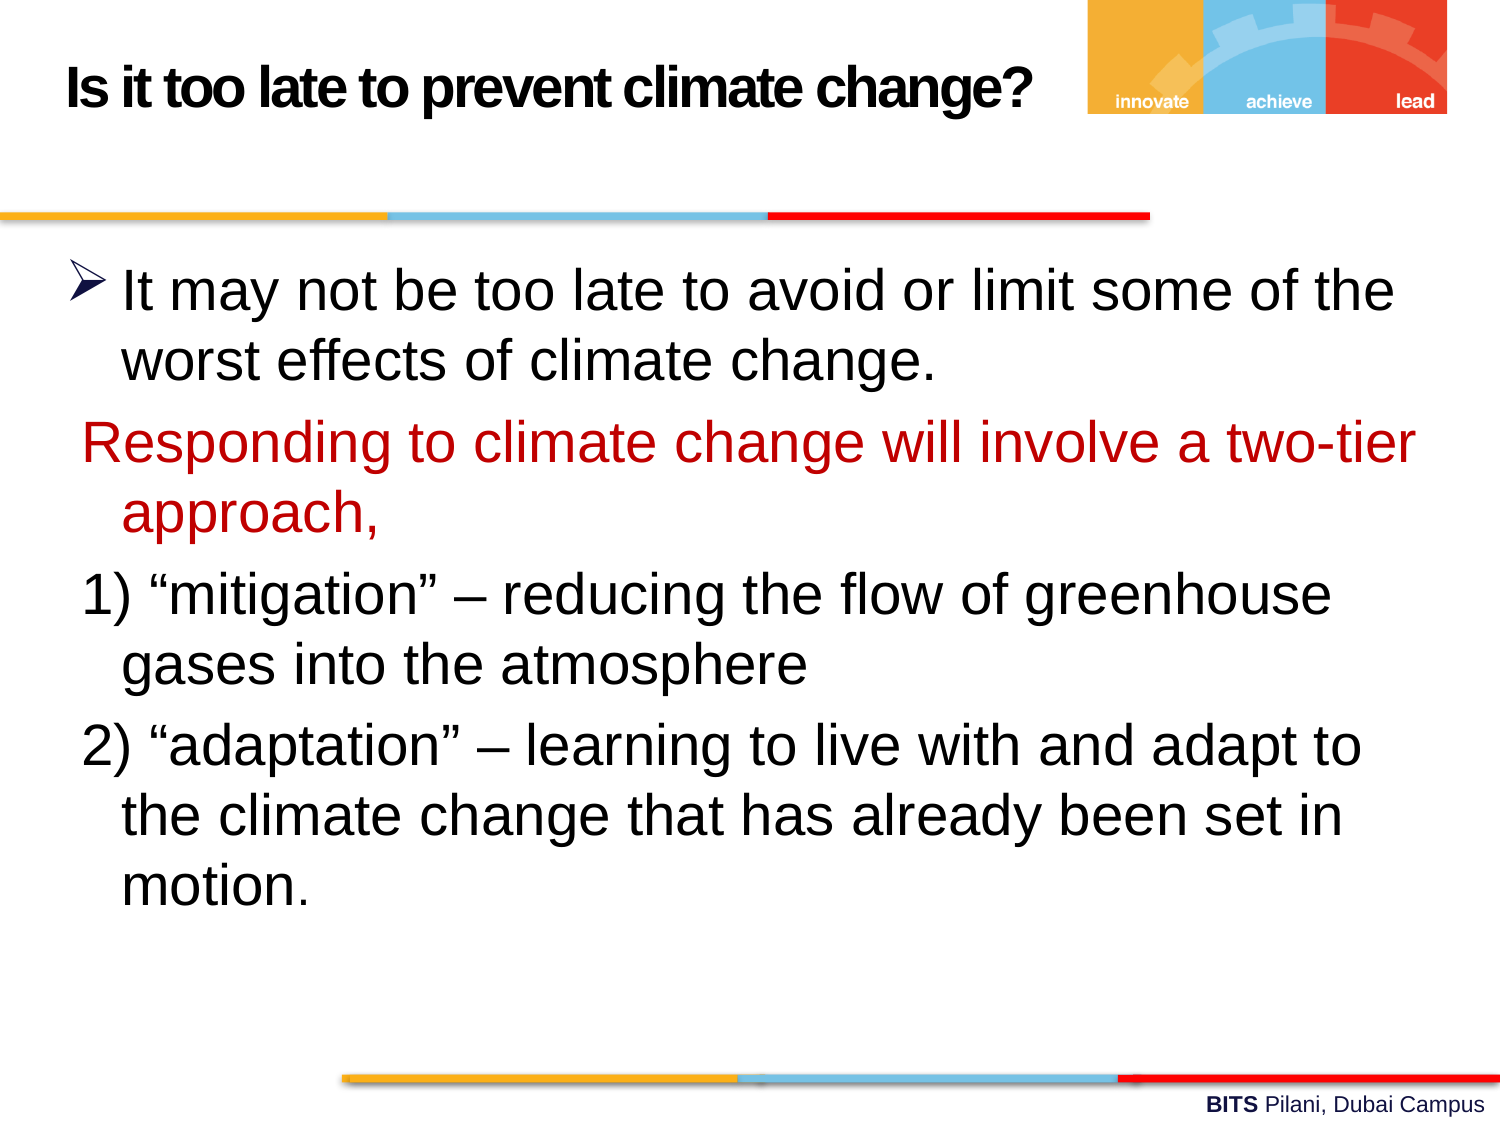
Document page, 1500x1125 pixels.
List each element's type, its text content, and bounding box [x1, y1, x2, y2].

list Is it too late to prevent climate change? [50, 24, 1088, 213]
picture [1087, 0, 1448, 114]
list It may not be too late to avoid or limit some of the worst effects of climate change. Responding to climate change will involve a two-tier approach, 1) “mitigation” – reducing the flow of greenhouse gases into the atmosphere 2) “adaptation” – learning to live with and adapt to the climate change that has already been set in motion. [50, 245, 1450, 988]
